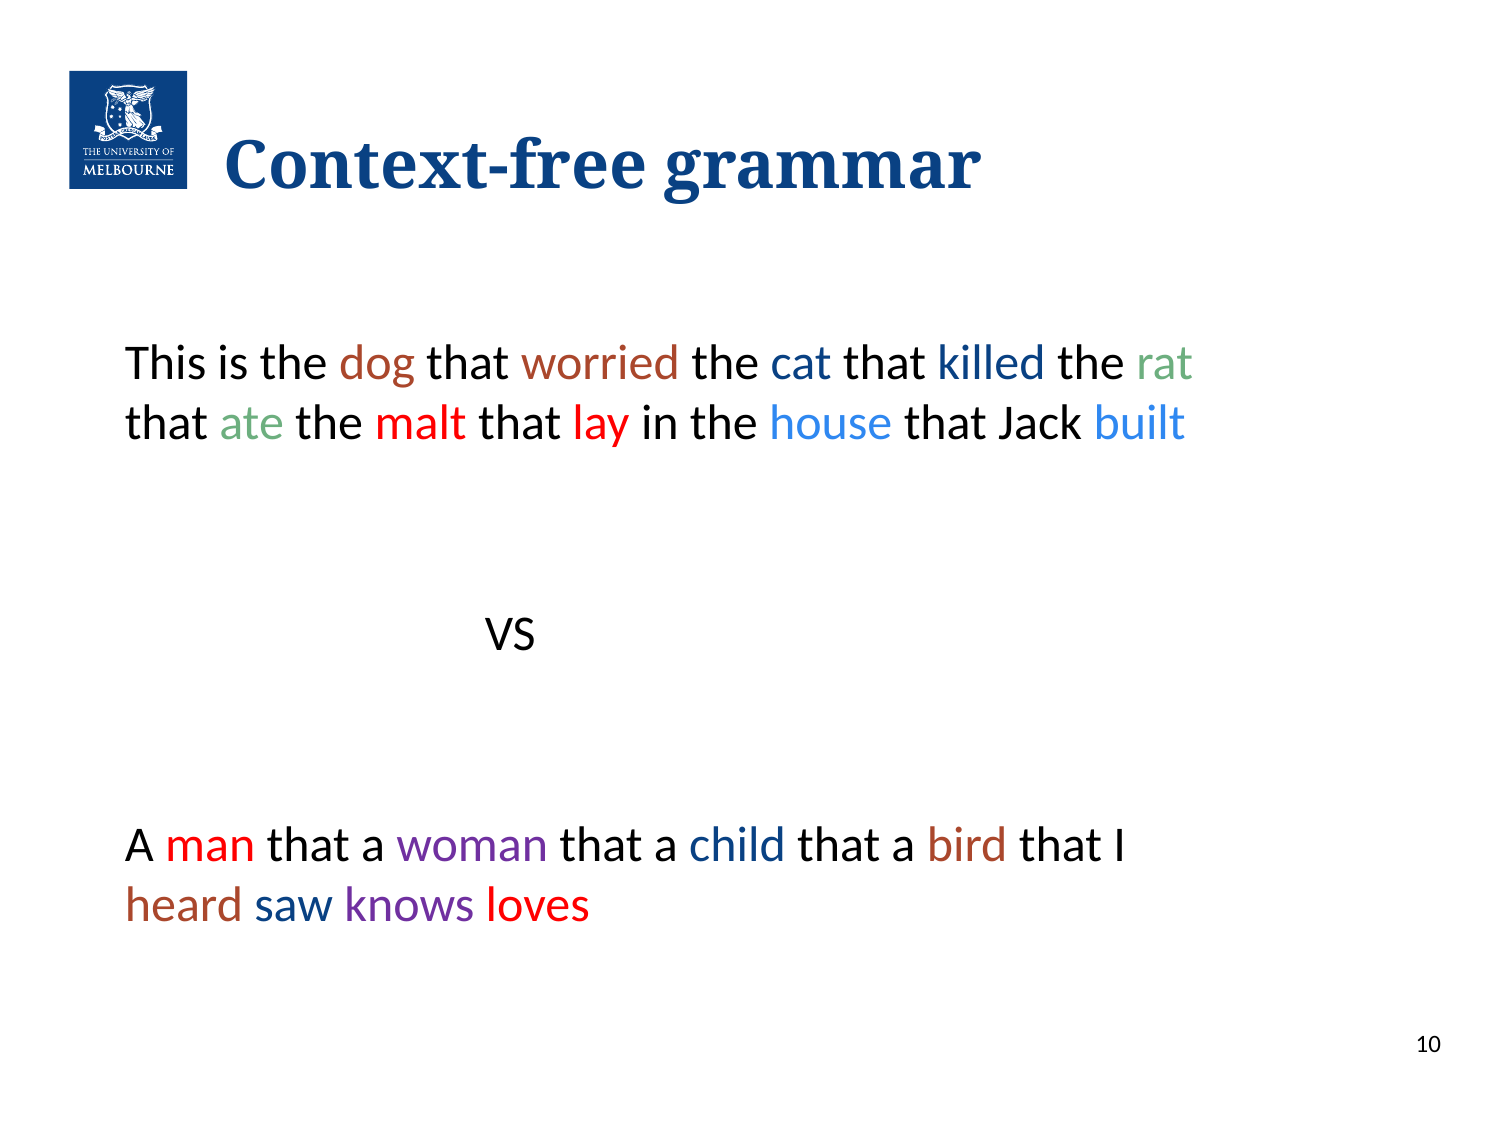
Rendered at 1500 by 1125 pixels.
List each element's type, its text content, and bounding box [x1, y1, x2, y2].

list This is the dog that worried the cat that killed the rat that ate the malt that lay in the house that Jack built VS A man that a woman that a child that a bird that I heard saw knows loves [53, 251, 1260, 1062]
slide_number 10 [1348, 1012, 1442, 1073]
title Context-free grammar [208, 64, 1443, 211]
